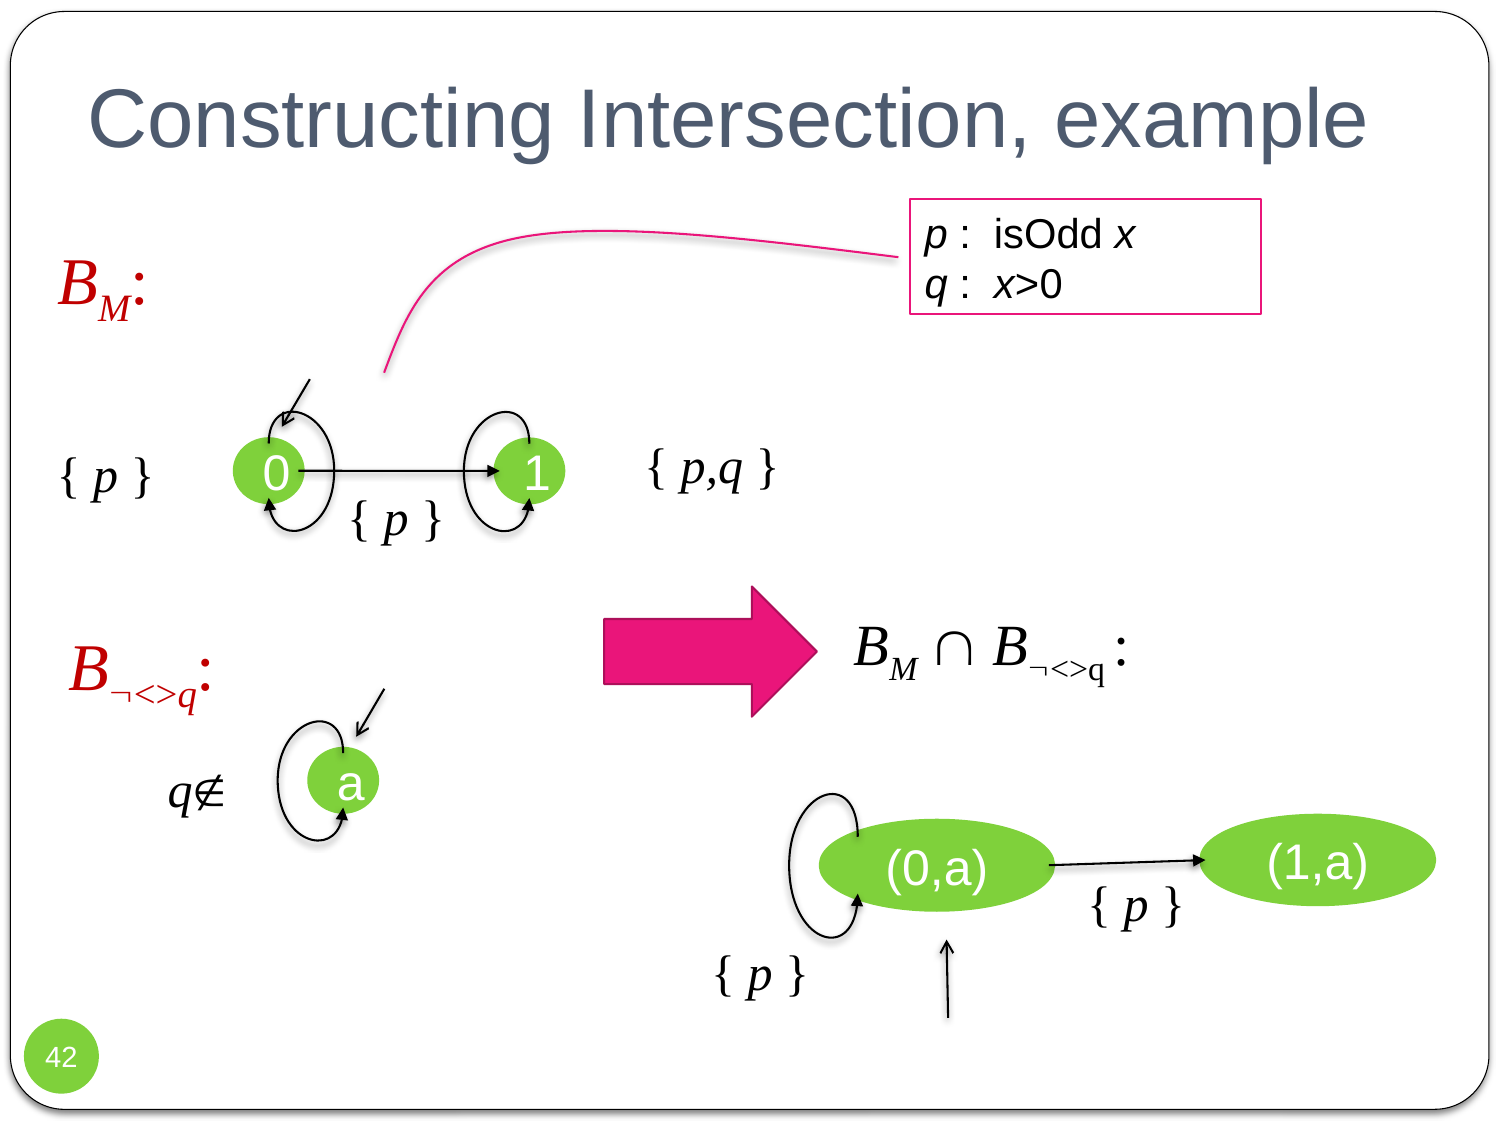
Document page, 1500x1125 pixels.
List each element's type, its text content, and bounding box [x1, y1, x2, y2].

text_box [346, 698, 395, 727]
text_box [383, 229, 899, 374]
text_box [603, 586, 1431, 1019]
text_box { p } [41, 435, 170, 510]
text_box p : isOdd x q : x>0 [909, 198, 1262, 315]
text_box BM: [42, 230, 164, 337]
text_box a [313, 786, 374, 809]
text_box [271, 388, 320, 418]
text_box a [312, 752, 374, 786]
text_box { p,q } [629, 425, 795, 501]
text_box 1 [498, 443, 561, 500]
text_box B<>q: [53, 616, 231, 723]
text_box 0 [238, 442, 300, 473]
text_box q [152, 749, 244, 825]
text_box 0 [238, 475, 298, 499]
title Constructing Intersection, example [72, 44, 1426, 180]
slide_number 42 [23, 1018, 99, 1094]
text_box { p } [332, 480, 460, 554]
